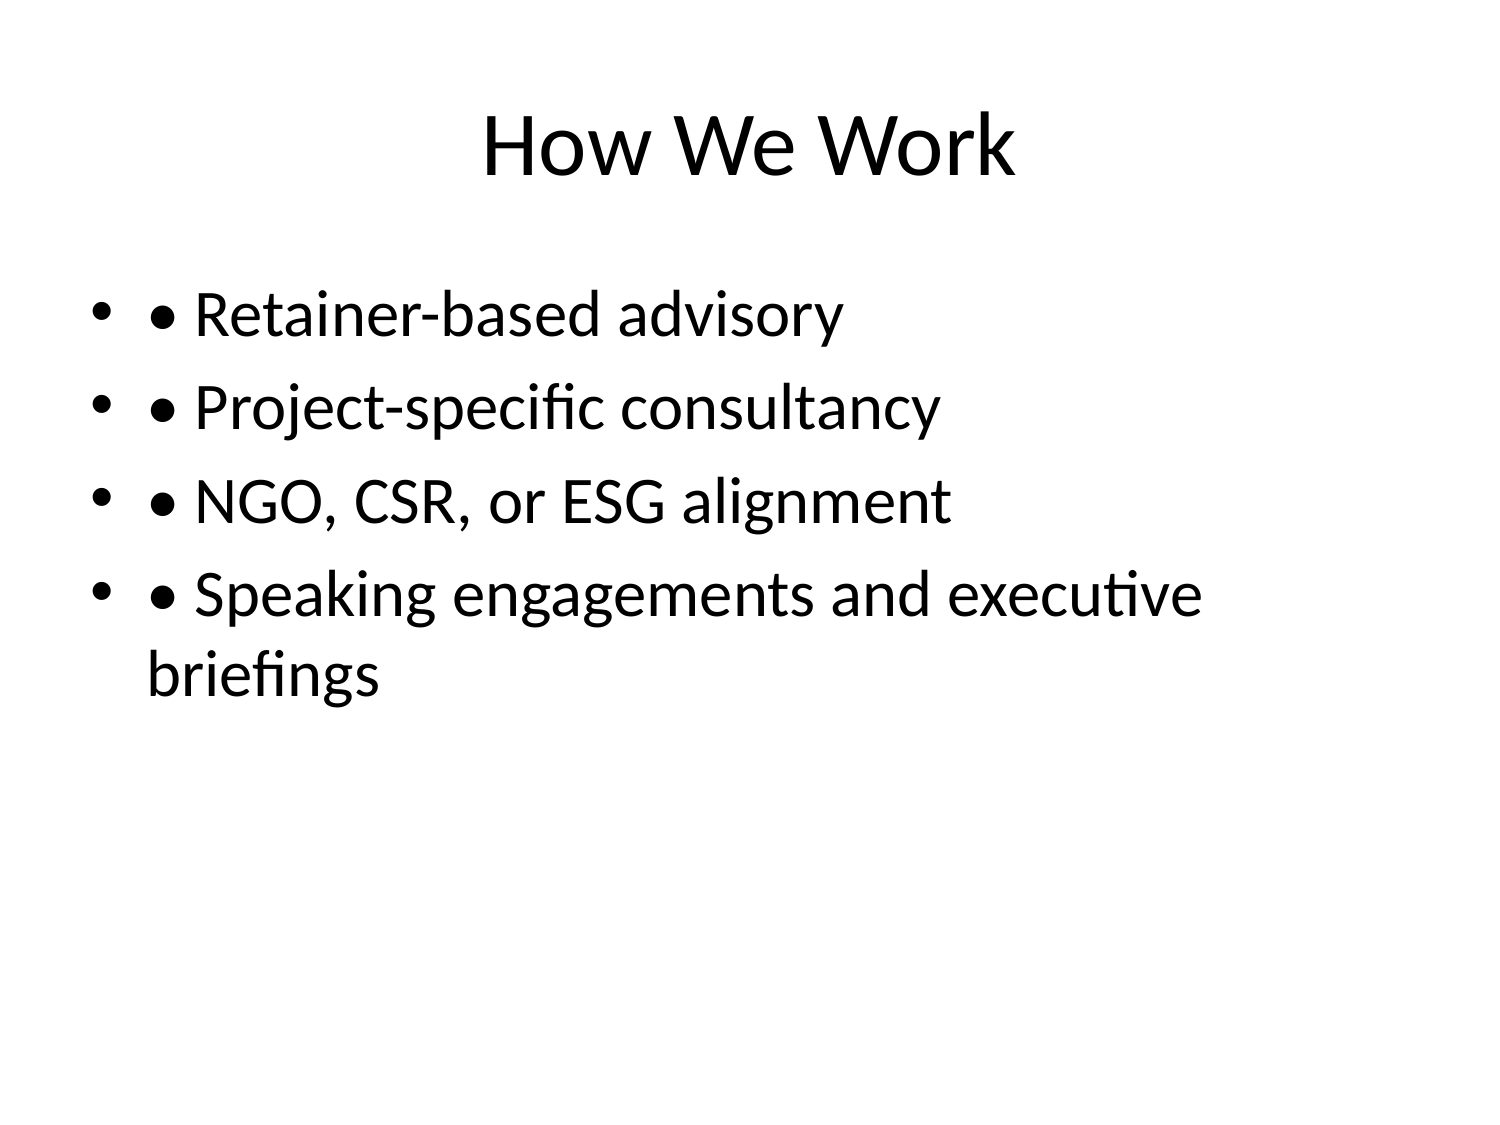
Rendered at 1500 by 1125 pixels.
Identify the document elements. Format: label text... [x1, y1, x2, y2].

title How We Work [75, 45, 1425, 233]
list • Retainer-based advisory • Project-specific consultancy • NGO, CSR, or ESG alignment • Speaking engagements and executive briefings [75, 262, 1425, 1005]
